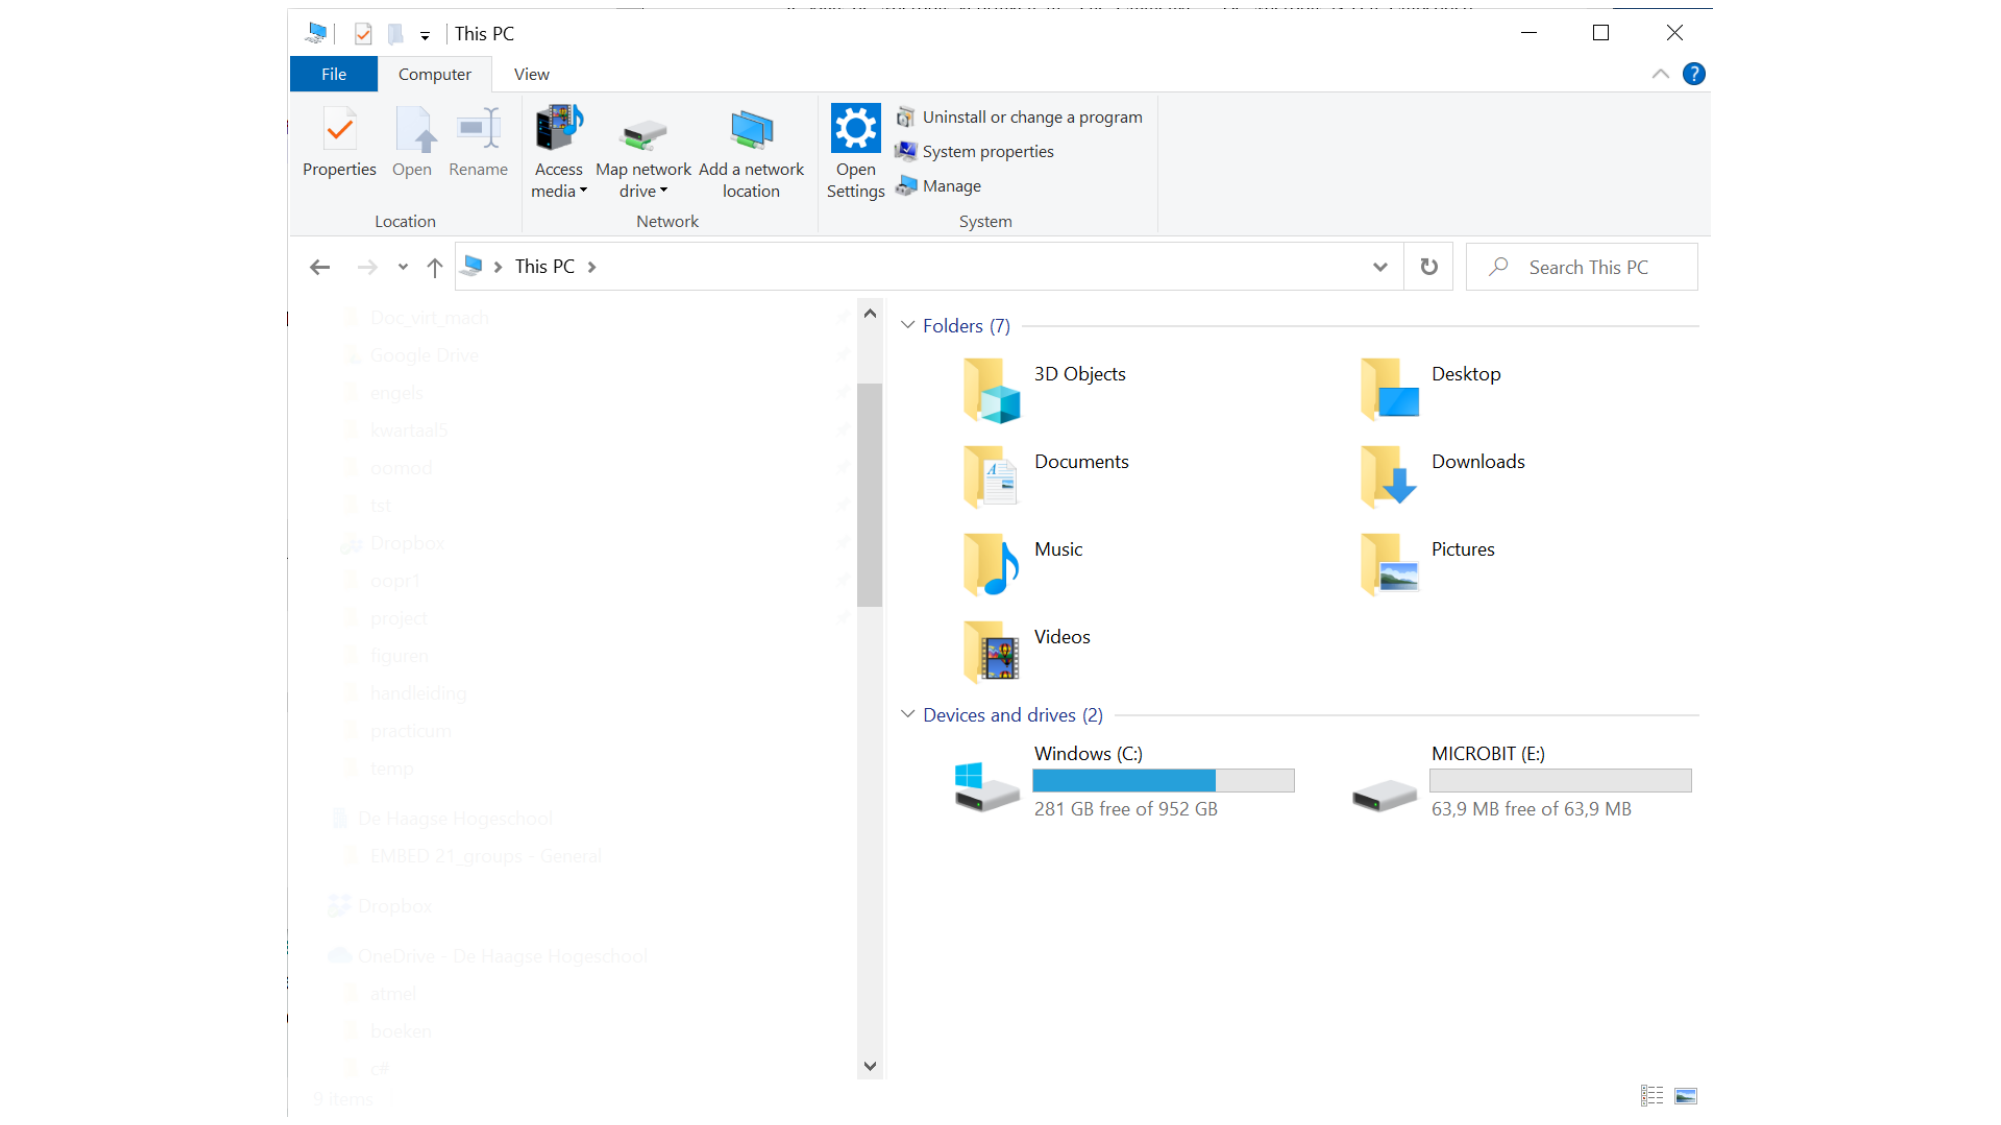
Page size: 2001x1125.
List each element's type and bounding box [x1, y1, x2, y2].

picture [287, 8, 1713, 1117]
